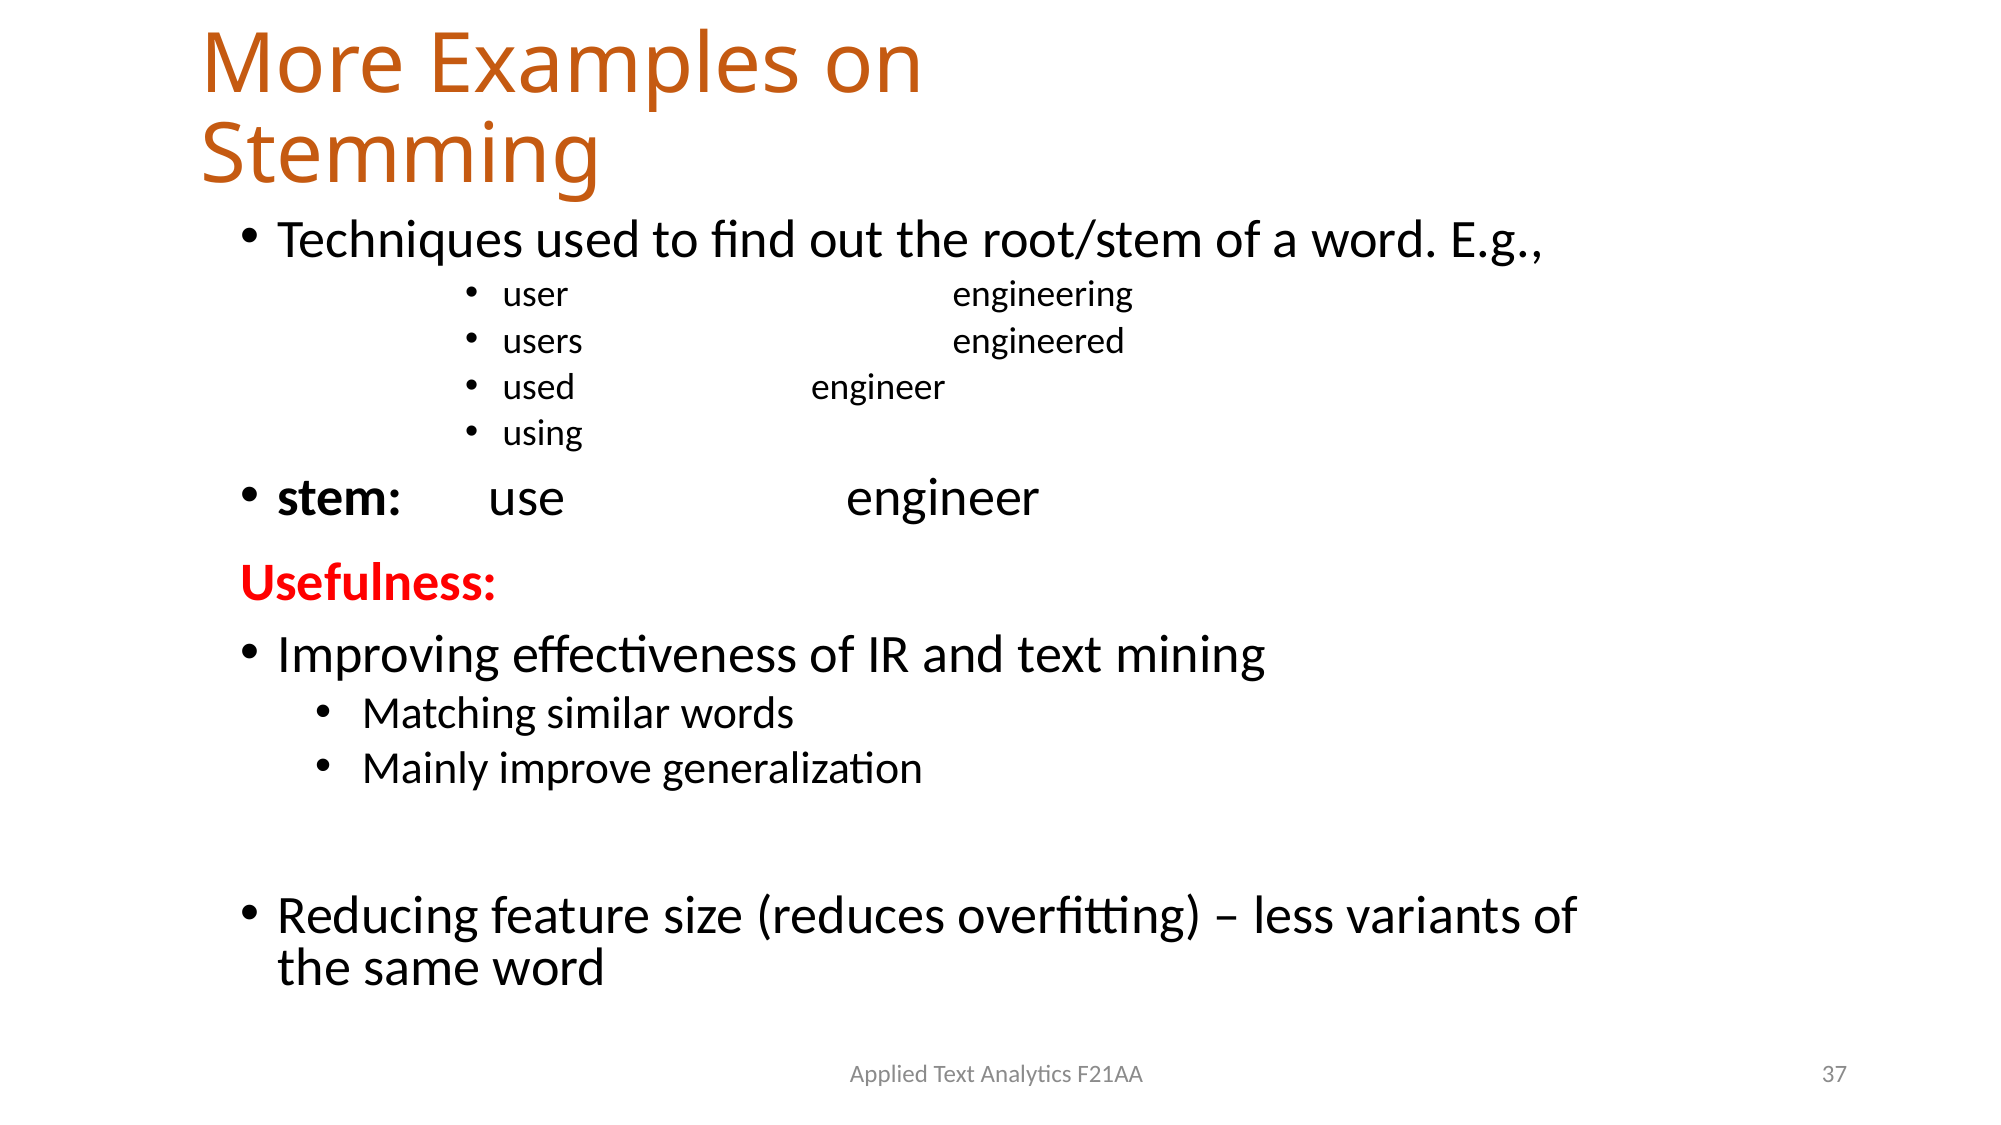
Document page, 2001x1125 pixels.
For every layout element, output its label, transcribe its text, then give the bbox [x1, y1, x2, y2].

slide_number 37 [1412, 1042, 1863, 1103]
list Techniques used to find out the root/stem of a word. E.g., user engineering users engineered used engineer using stem: use engineer Usefulness: Improving effectiveness of IR and text mining Matching similar words Mainly improve generalization Reducing feature size (reduces overfitting) – less variants of the same word [225, 208, 1663, 1015]
title More Examples on Stemming [185, 61, 1338, 160]
footer Applied Text Analytics F21AA [662, 1042, 1338, 1103]
